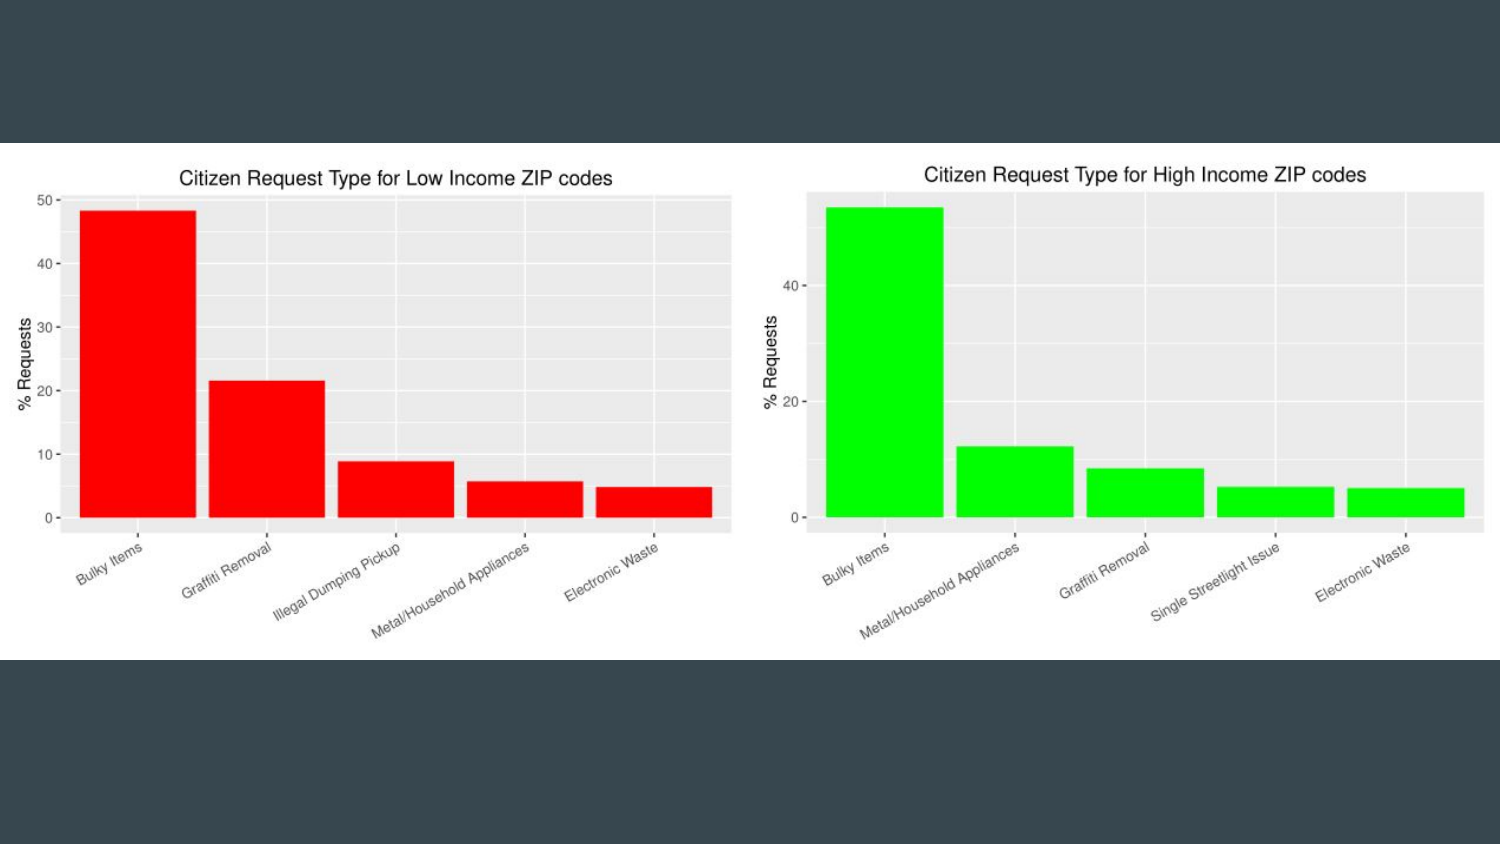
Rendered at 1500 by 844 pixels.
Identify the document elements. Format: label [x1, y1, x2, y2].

picture [0, 143, 1500, 661]
